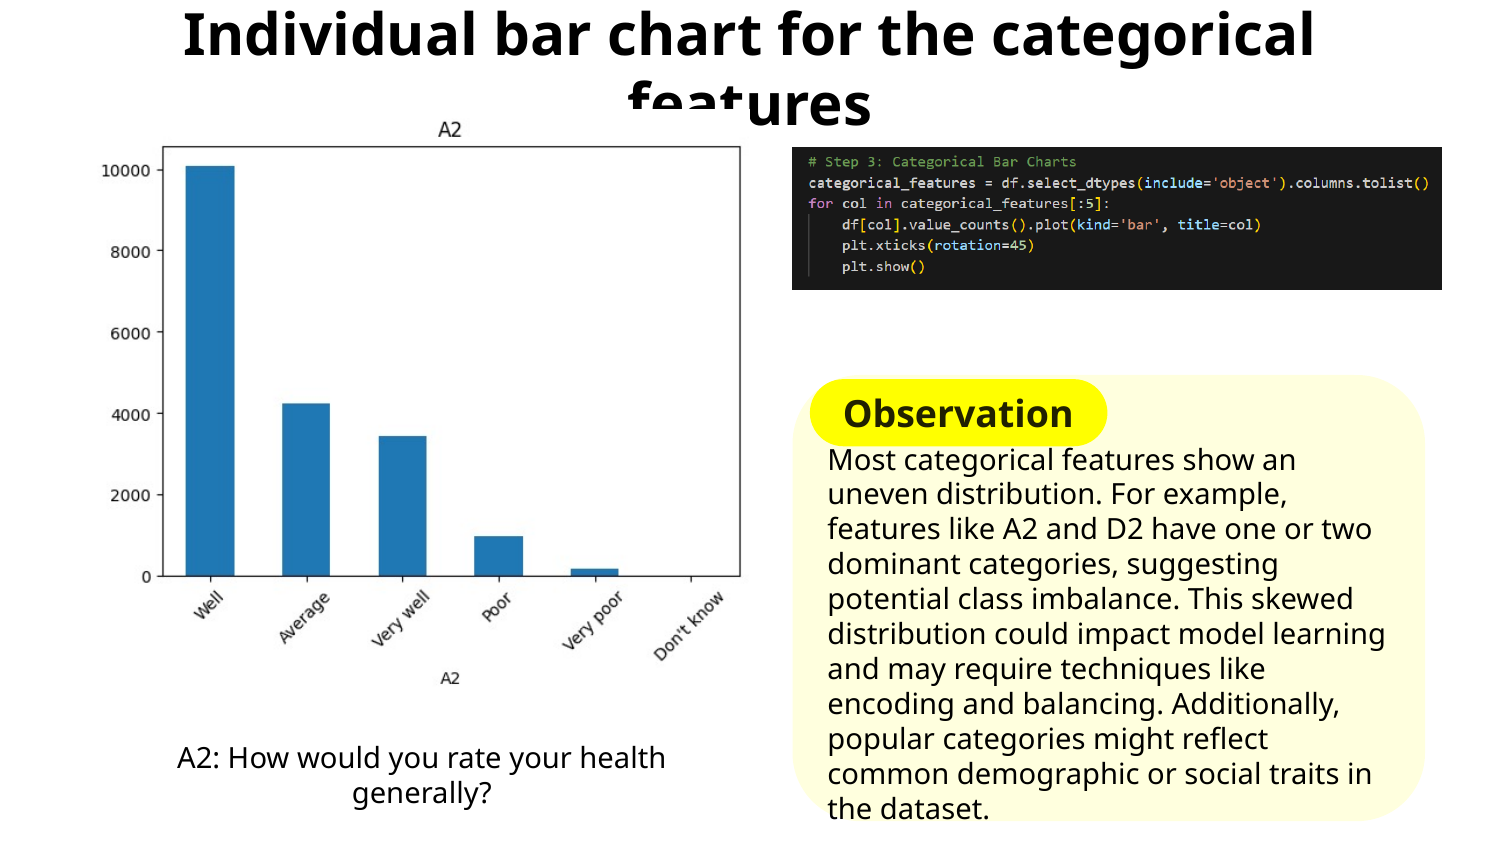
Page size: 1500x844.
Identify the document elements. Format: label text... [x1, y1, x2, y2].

picture [792, 147, 1442, 290]
text_box A2: How would you rate your health generally? [91, 724, 753, 824]
picture [87, 108, 751, 699]
text_box Most categorical features show an uneven distribution. For example, features like A2 and D2 have one or two dominant categories, suggesting potential class imbalance. This skewed distribution could impact model learning and may require techniques like encoding and balancing. Additionally, popular categories might reflect common demographic or social traits in the dataset. [792, 374, 1426, 822]
title Individual bar chart for the categorical features [75, 36, 1425, 98]
